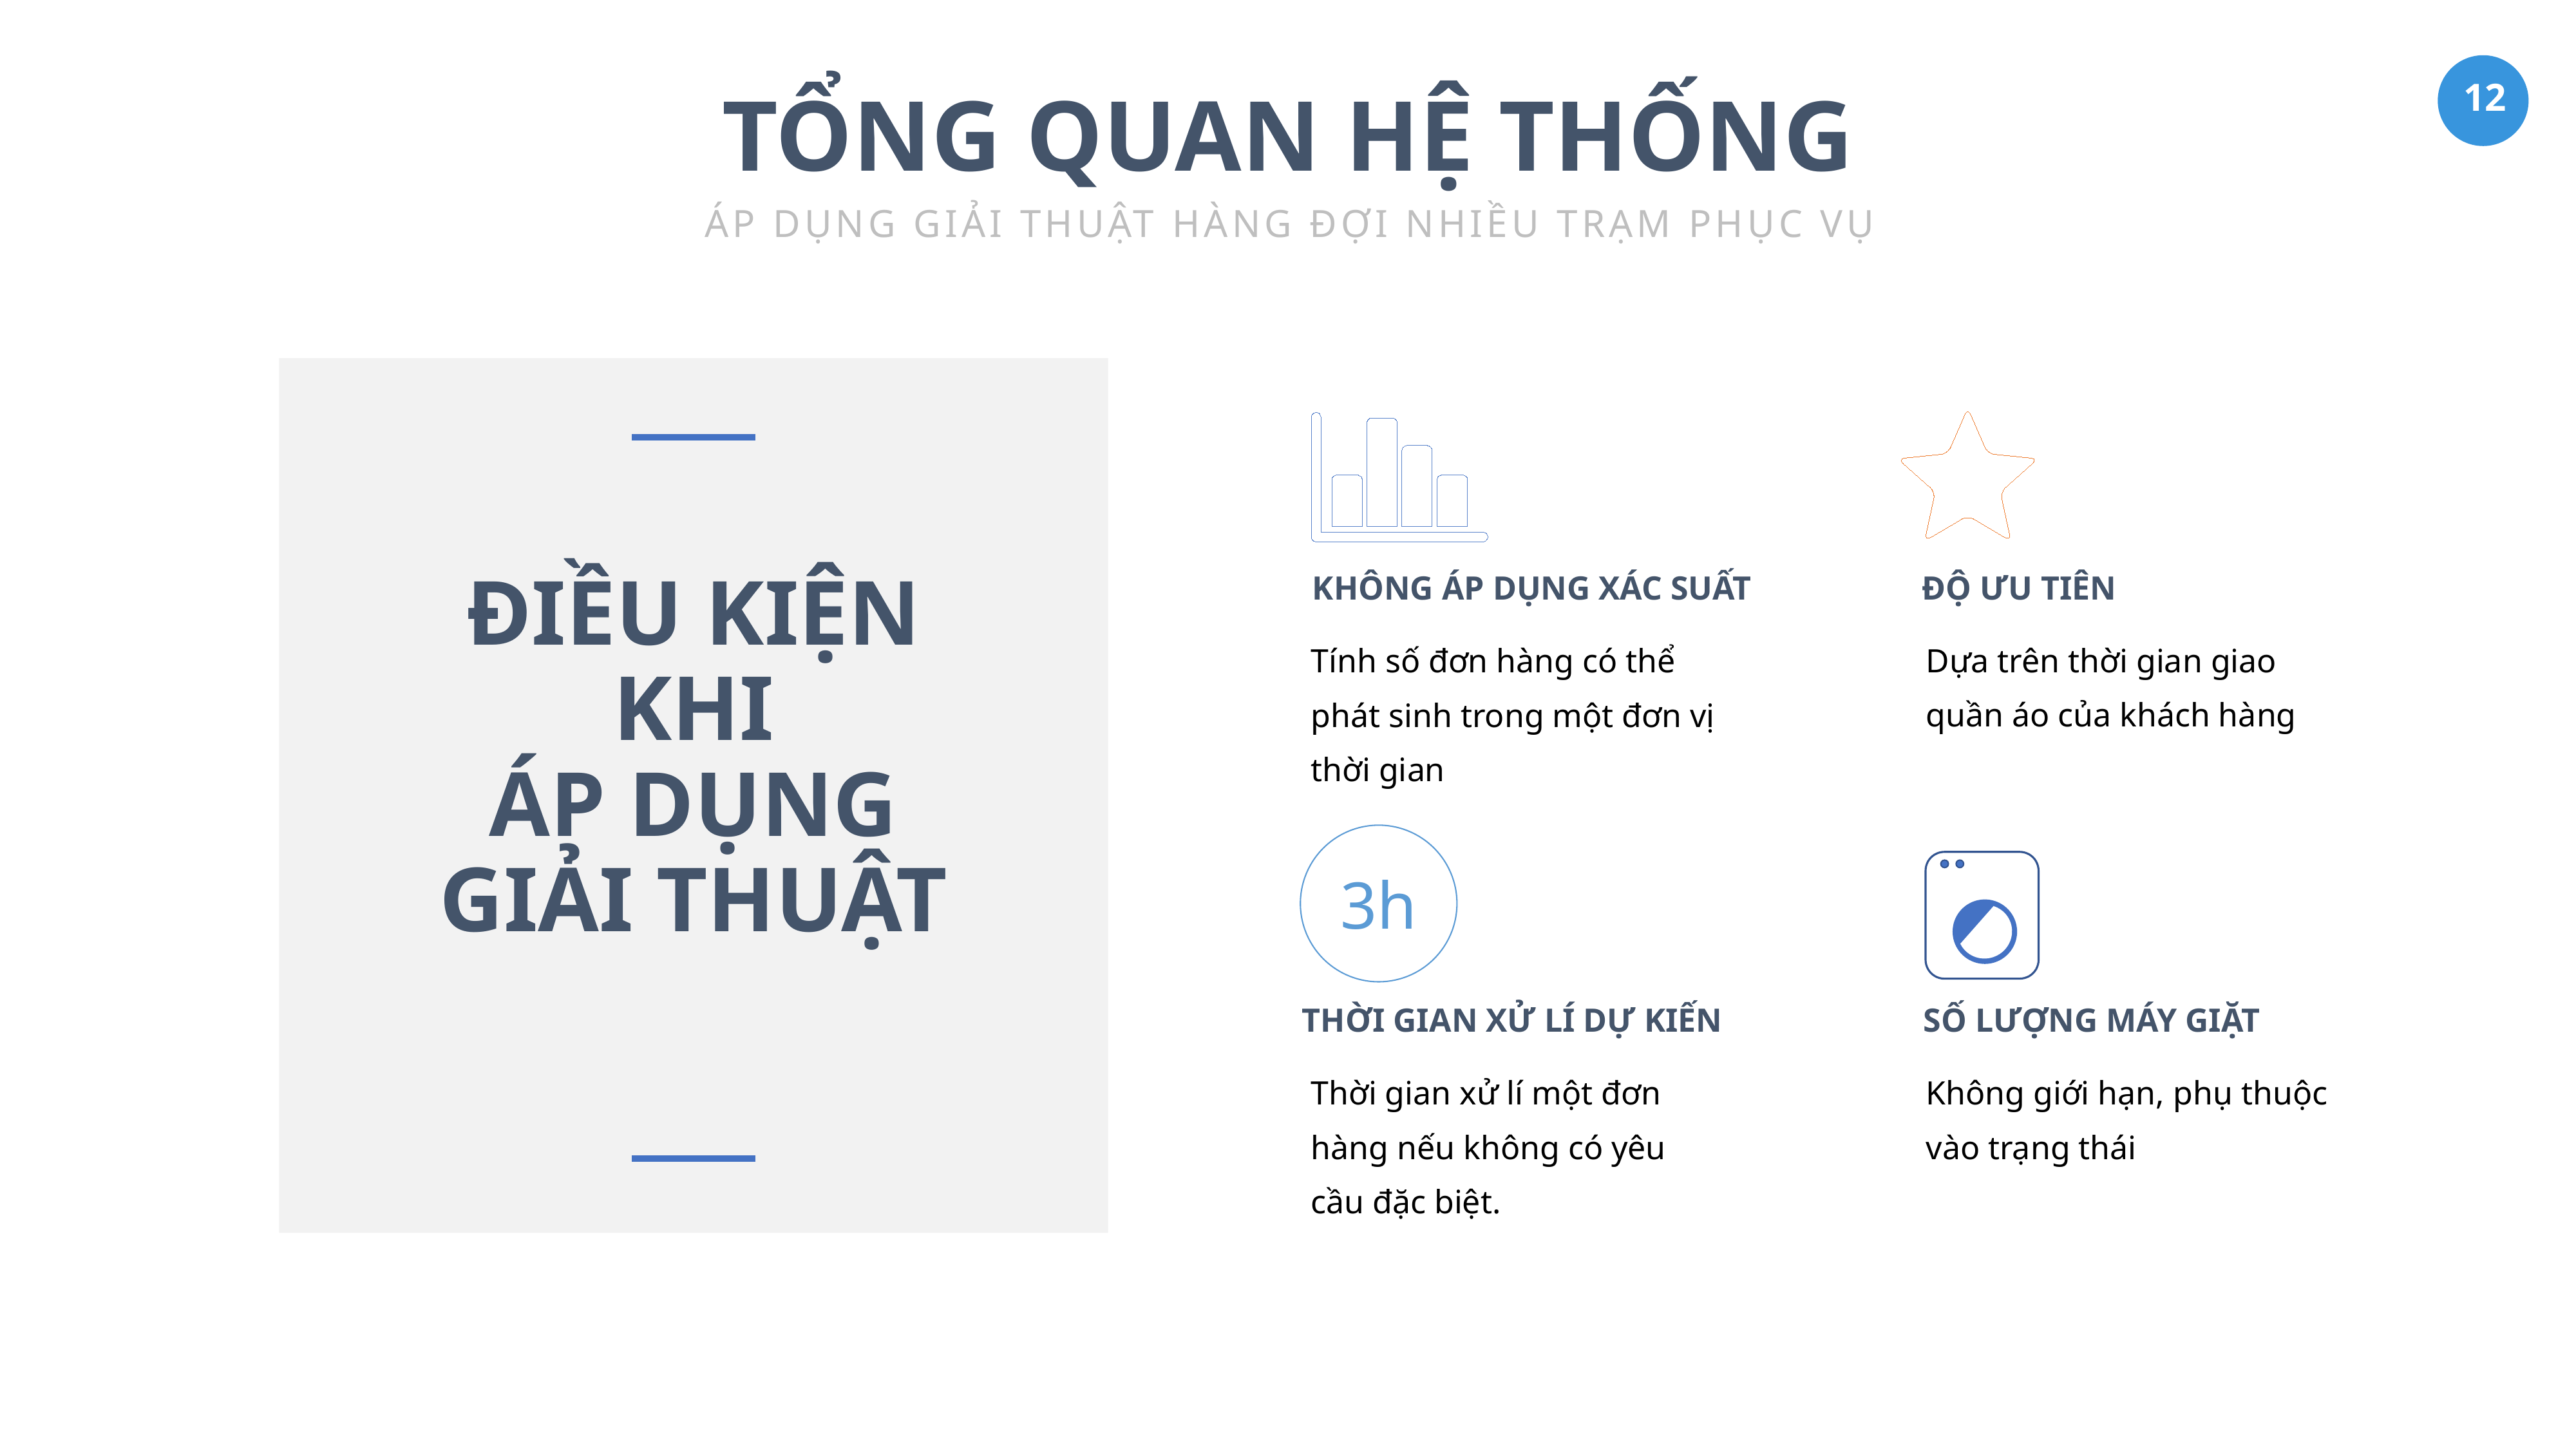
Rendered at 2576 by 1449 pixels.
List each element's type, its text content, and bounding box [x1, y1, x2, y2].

text_box [1901, 412, 2034, 538]
text_box KHÔNG ÁP DỤNG XÁC SUẤT [1303, 562, 1761, 611]
text_box THỜI GIAN XỬ LÍ DỰ KIẾN [1293, 994, 1732, 1043]
text_box ÁP DỤNG GIẢI THUẬT HÀNG ĐỢI NHIỀU TRẠM PHỤC VỤ [681, 179, 1899, 256]
text_box SỐ LƯỢNG MÁY GIẶT [1914, 994, 2270, 1043]
text_box [1300, 824, 1458, 983]
text_box ĐIỀU KIỆN KHI ÁP DỤNG GIẢI THUẬT [430, 562, 632, 954]
text_box ĐIỀU KIỆN KHI ÁP DỤNG GIẢI THUẬT [755, 562, 958, 954]
text_box Không giới hạn, phụ thuộc vào trạng thái [1903, 1045, 2364, 1177]
text_box Dựa trên thời gian giao quần áo của khách hàng [1903, 613, 2364, 745]
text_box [632, 437, 755, 1159]
text_box Thời gian xử lí một đơn hàng nếu không có yêu cầu đặc biệt. [1287, 1045, 1748, 1231]
text_box ĐỘ ƯU TIÊN [1912, 562, 2126, 611]
text_box [278, 357, 1109, 1233]
text_box TỔNG QUAN HỆ THỐNG [712, 70, 1864, 179]
text_box Tính số đơn hàng có thể phát sinh trong một đơn vị thời gian [1287, 613, 1748, 799]
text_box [1311, 412, 1488, 542]
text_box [1925, 851, 2039, 979]
text_box 3h [1331, 859, 1427, 947]
